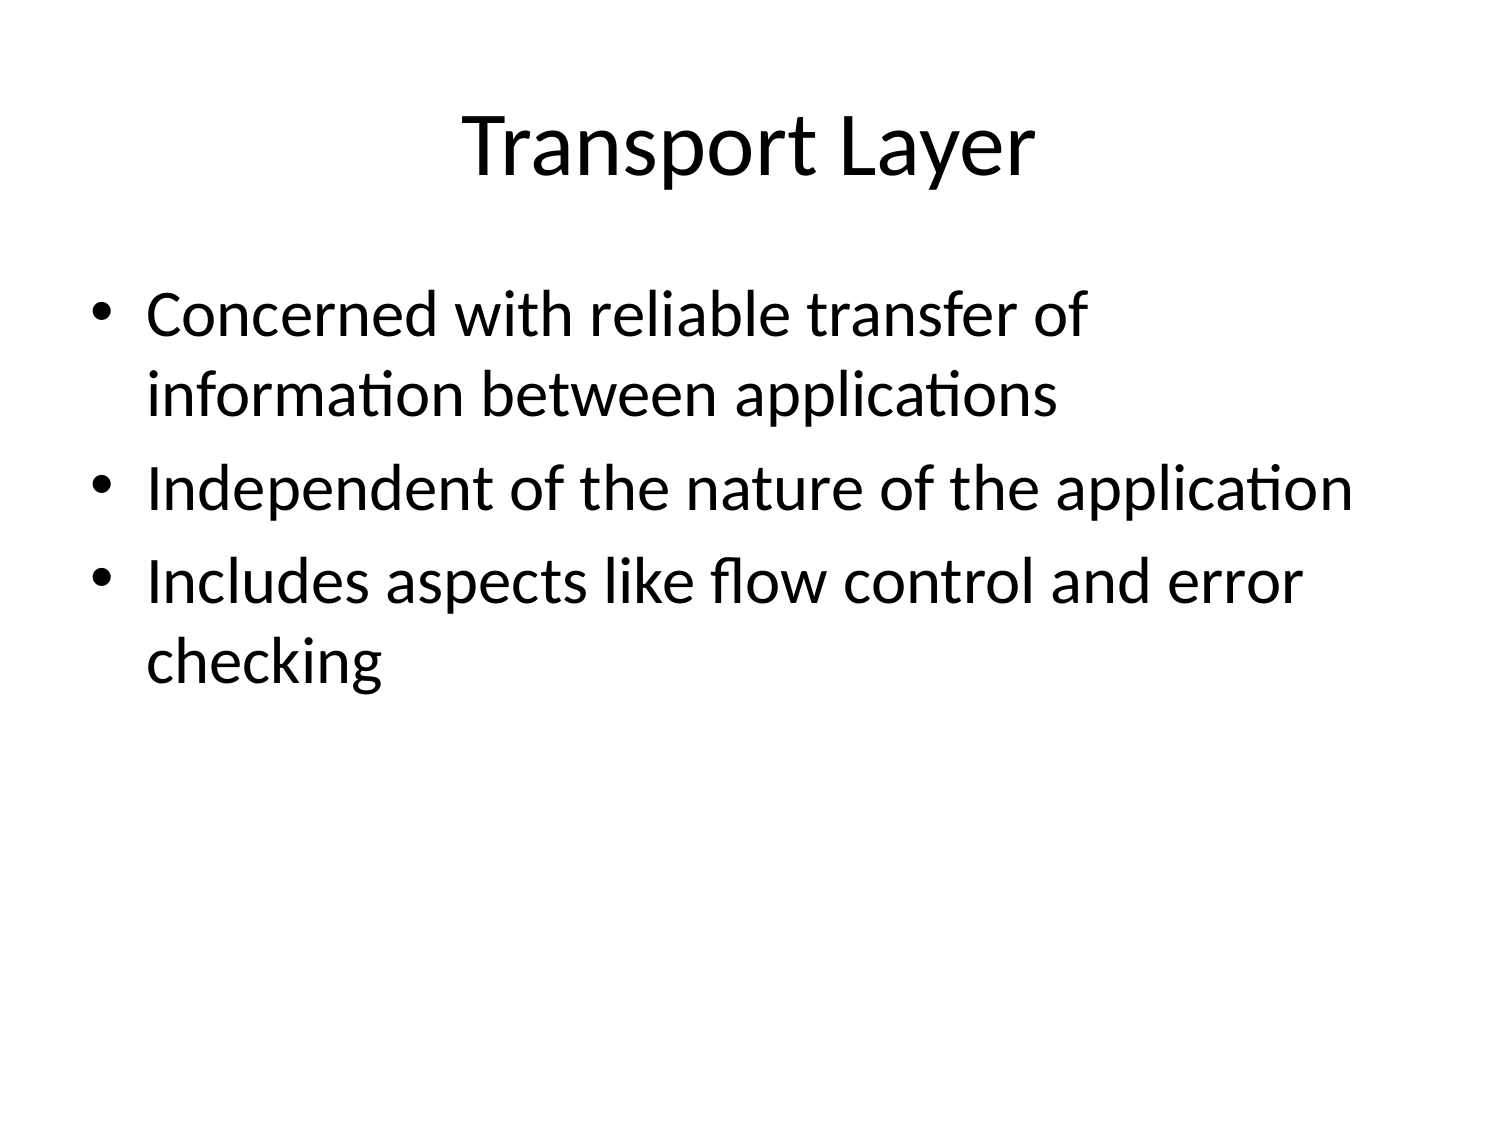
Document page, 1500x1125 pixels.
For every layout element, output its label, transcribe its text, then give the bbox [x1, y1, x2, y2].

list Concerned with reliable transfer of information between applications Independent of the nature of the application Includes aspects like flow control and error checking [75, 262, 1425, 1005]
title Transport Layer [75, 45, 1425, 233]
